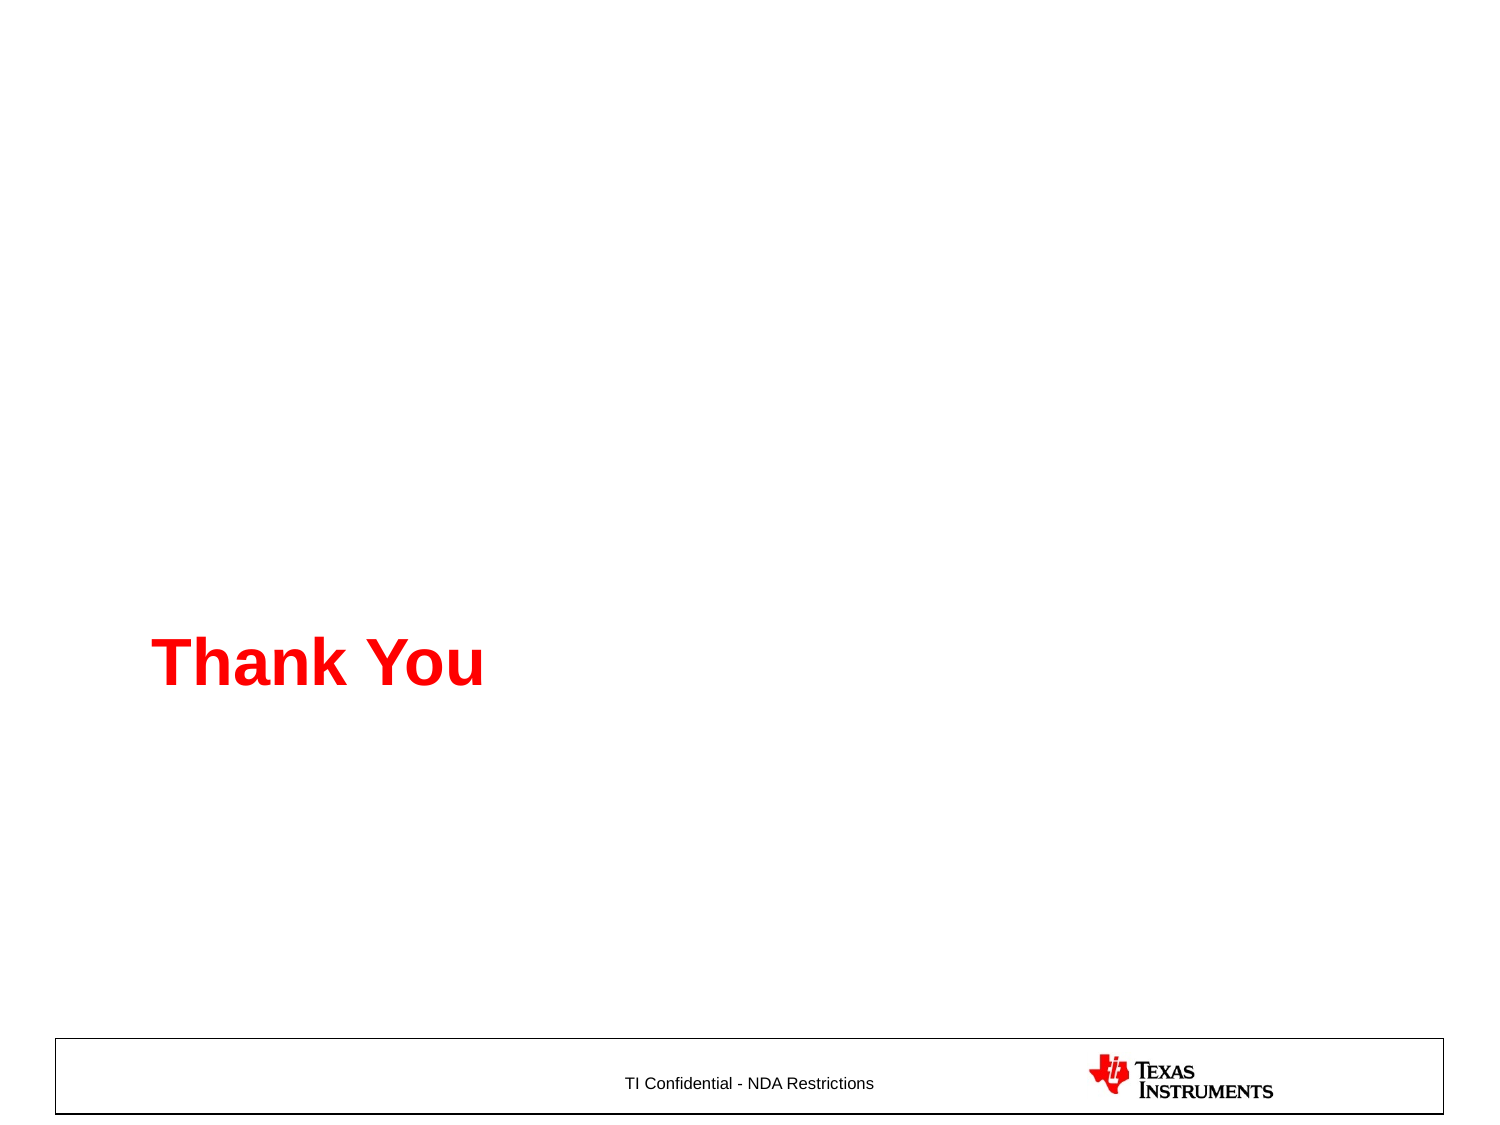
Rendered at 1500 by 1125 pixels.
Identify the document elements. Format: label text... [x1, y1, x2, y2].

title Thank You [136, 522, 1195, 740]
picture [1087, 1052, 1274, 1099]
